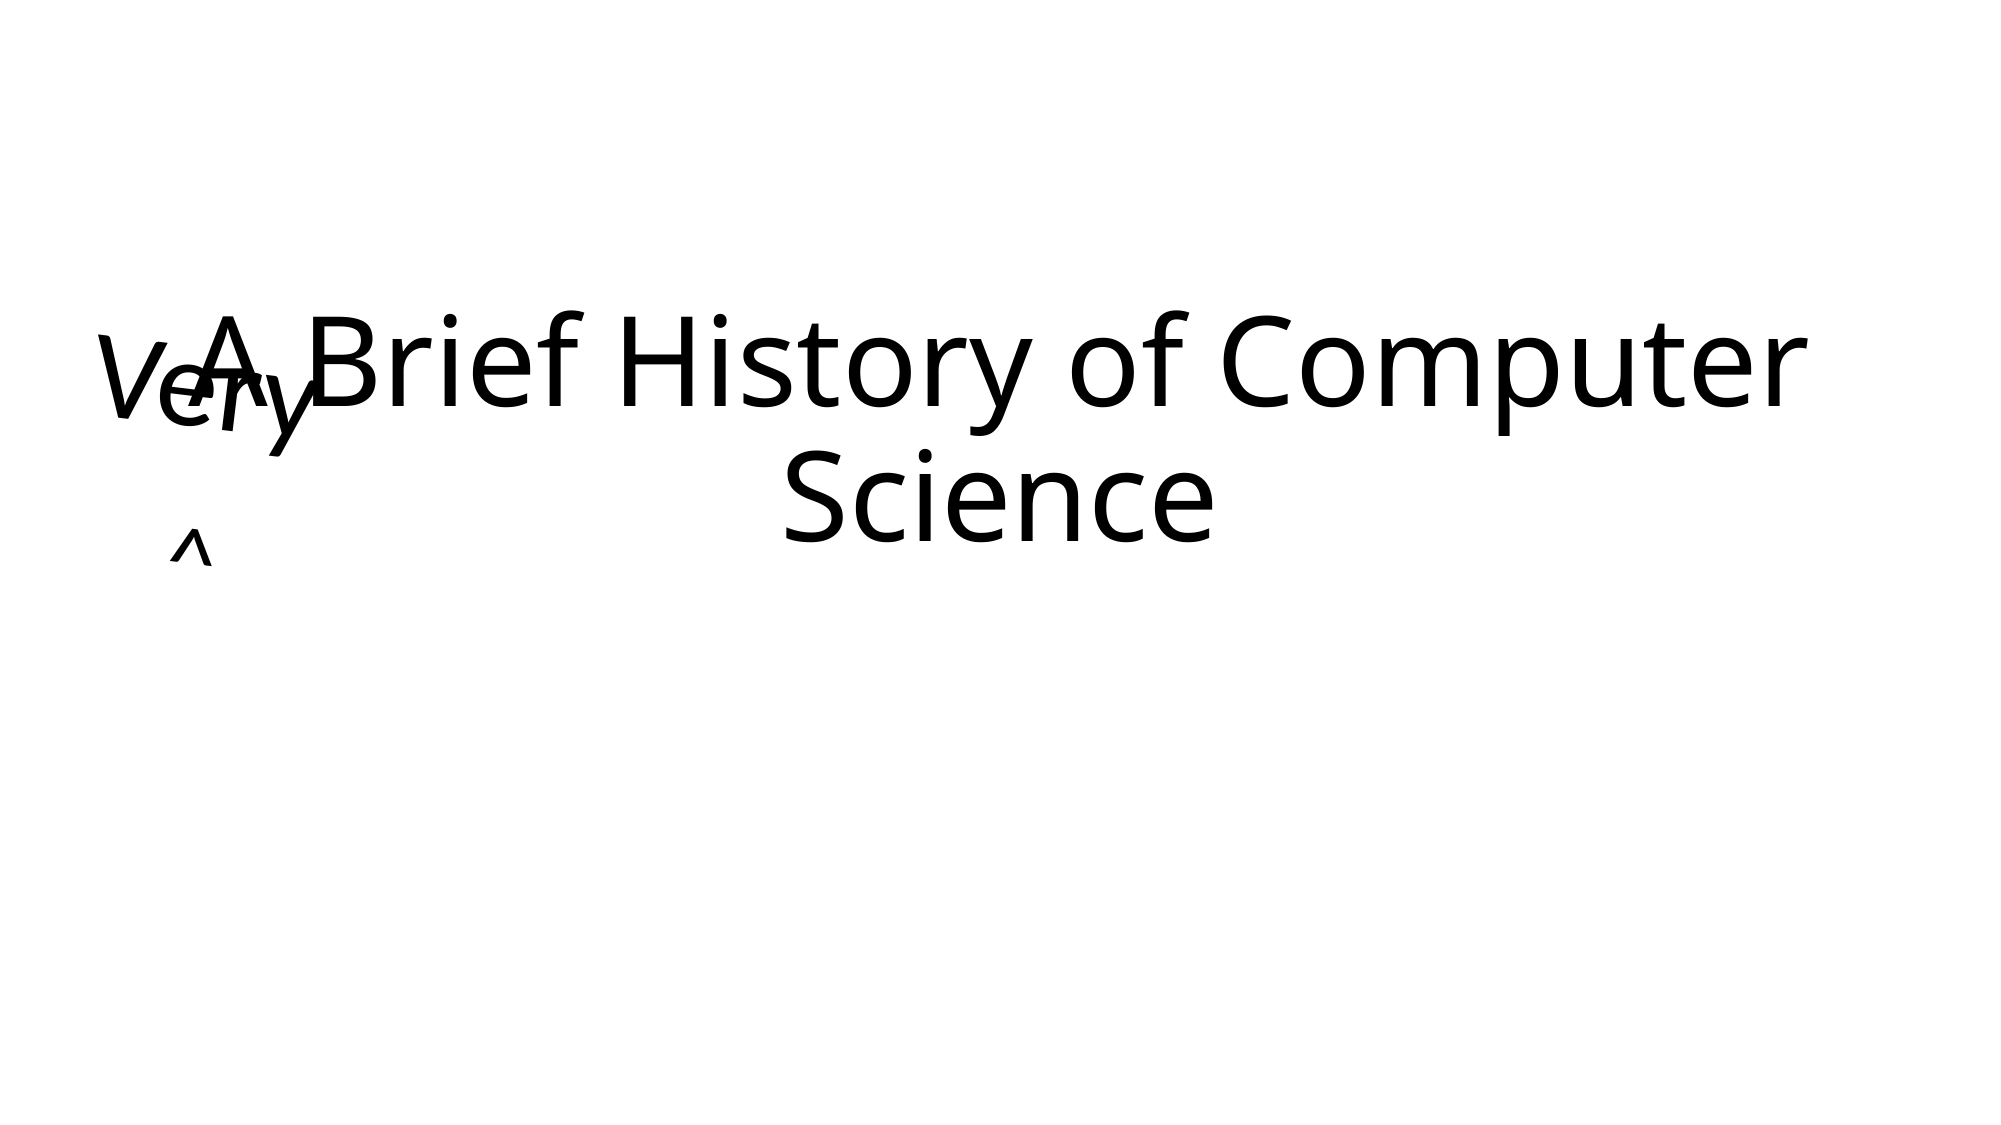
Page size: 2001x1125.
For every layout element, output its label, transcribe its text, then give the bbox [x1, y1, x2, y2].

text_box Very [70, 280, 346, 476]
text_box ^ [144, 485, 241, 630]
title A Brief History of Computer Science [0, 184, 2000, 576]
